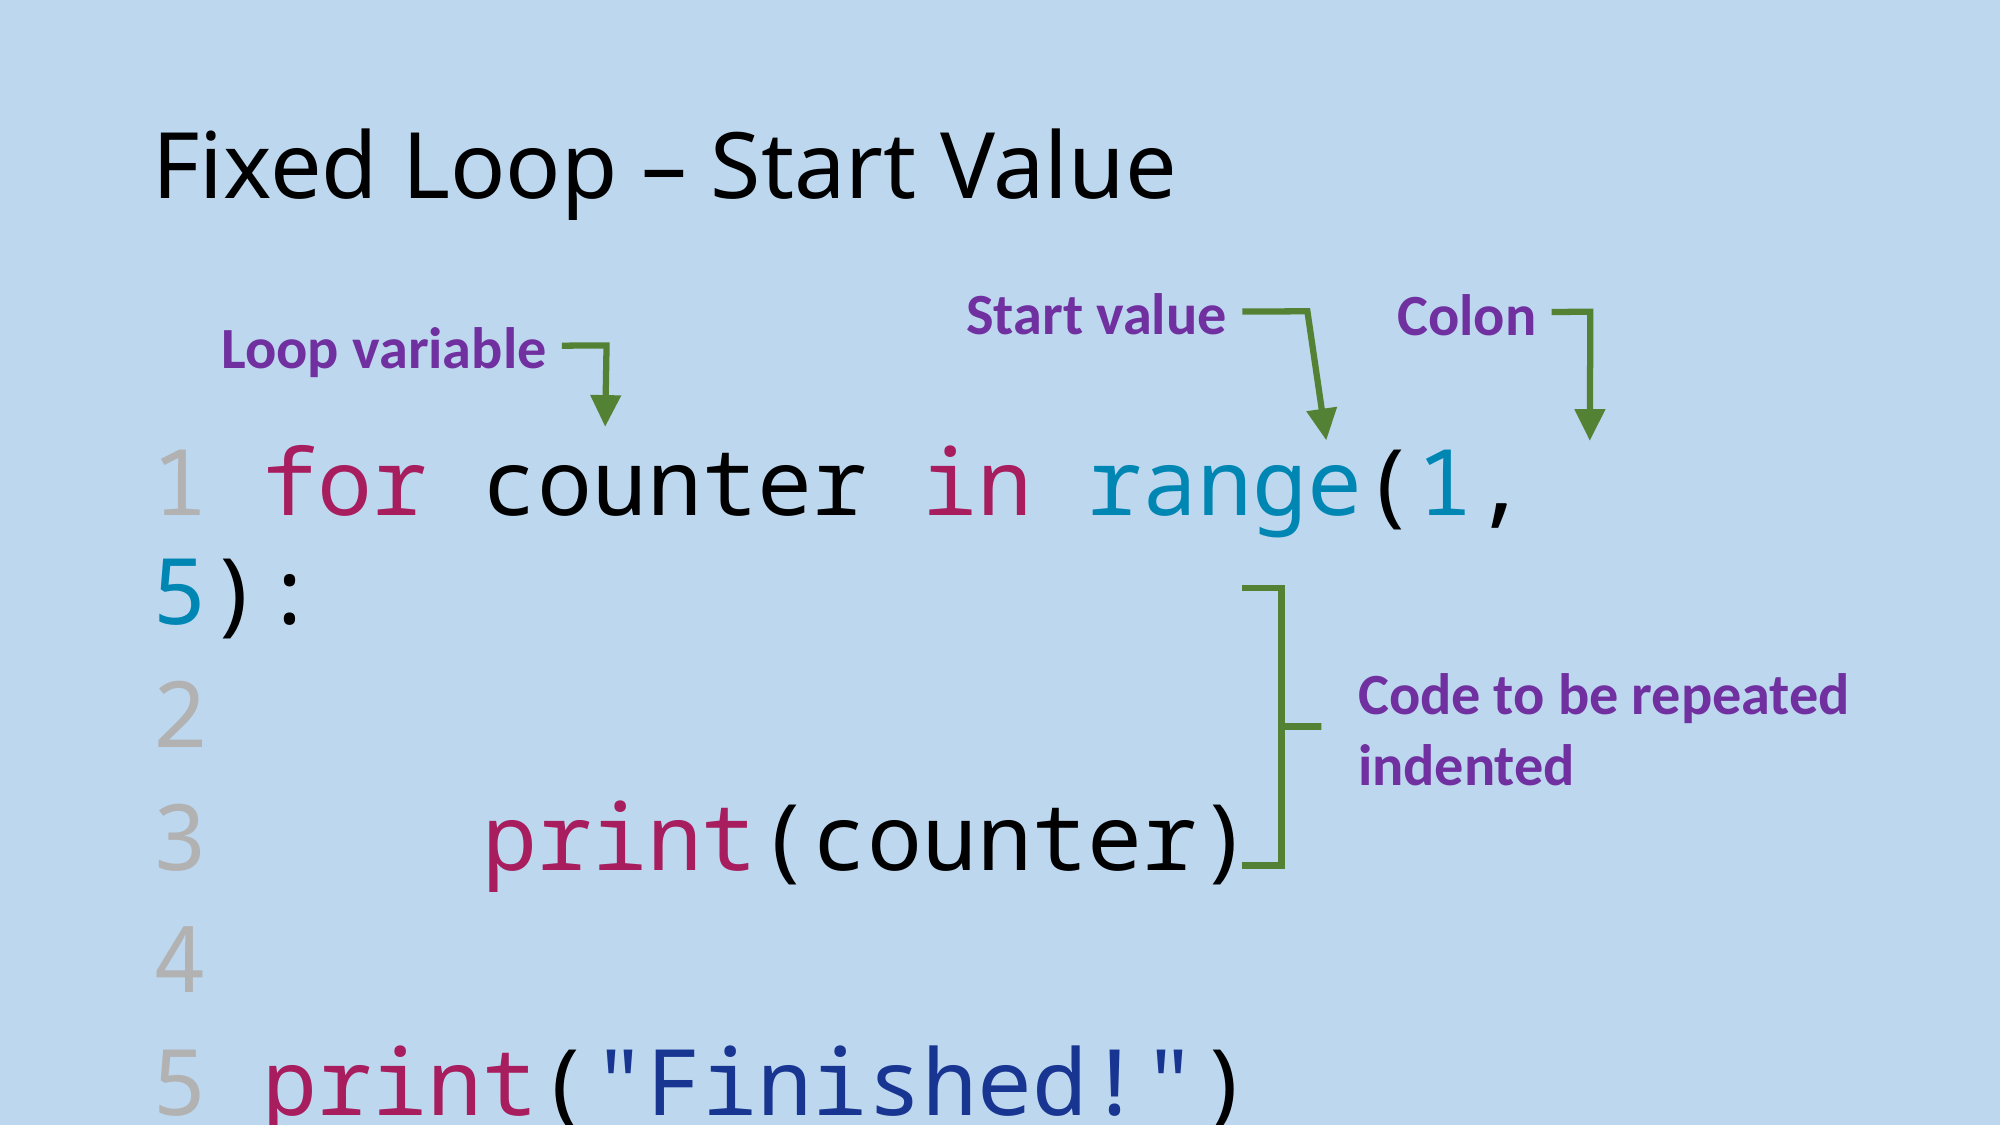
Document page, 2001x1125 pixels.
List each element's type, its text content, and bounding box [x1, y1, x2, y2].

text_box Loop variable [191, 278, 616, 427]
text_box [1241, 587, 1888, 866]
text_box Start value [943, 240, 1334, 440]
text_box 1 for counter in range(1, 5): 2 3 print(counter) 4 5 print("Finished!") [137, 416, 1686, 1125]
text_box Colon [1373, 241, 1601, 441]
title Fixed Loop – Start Value [137, 59, 1863, 278]
